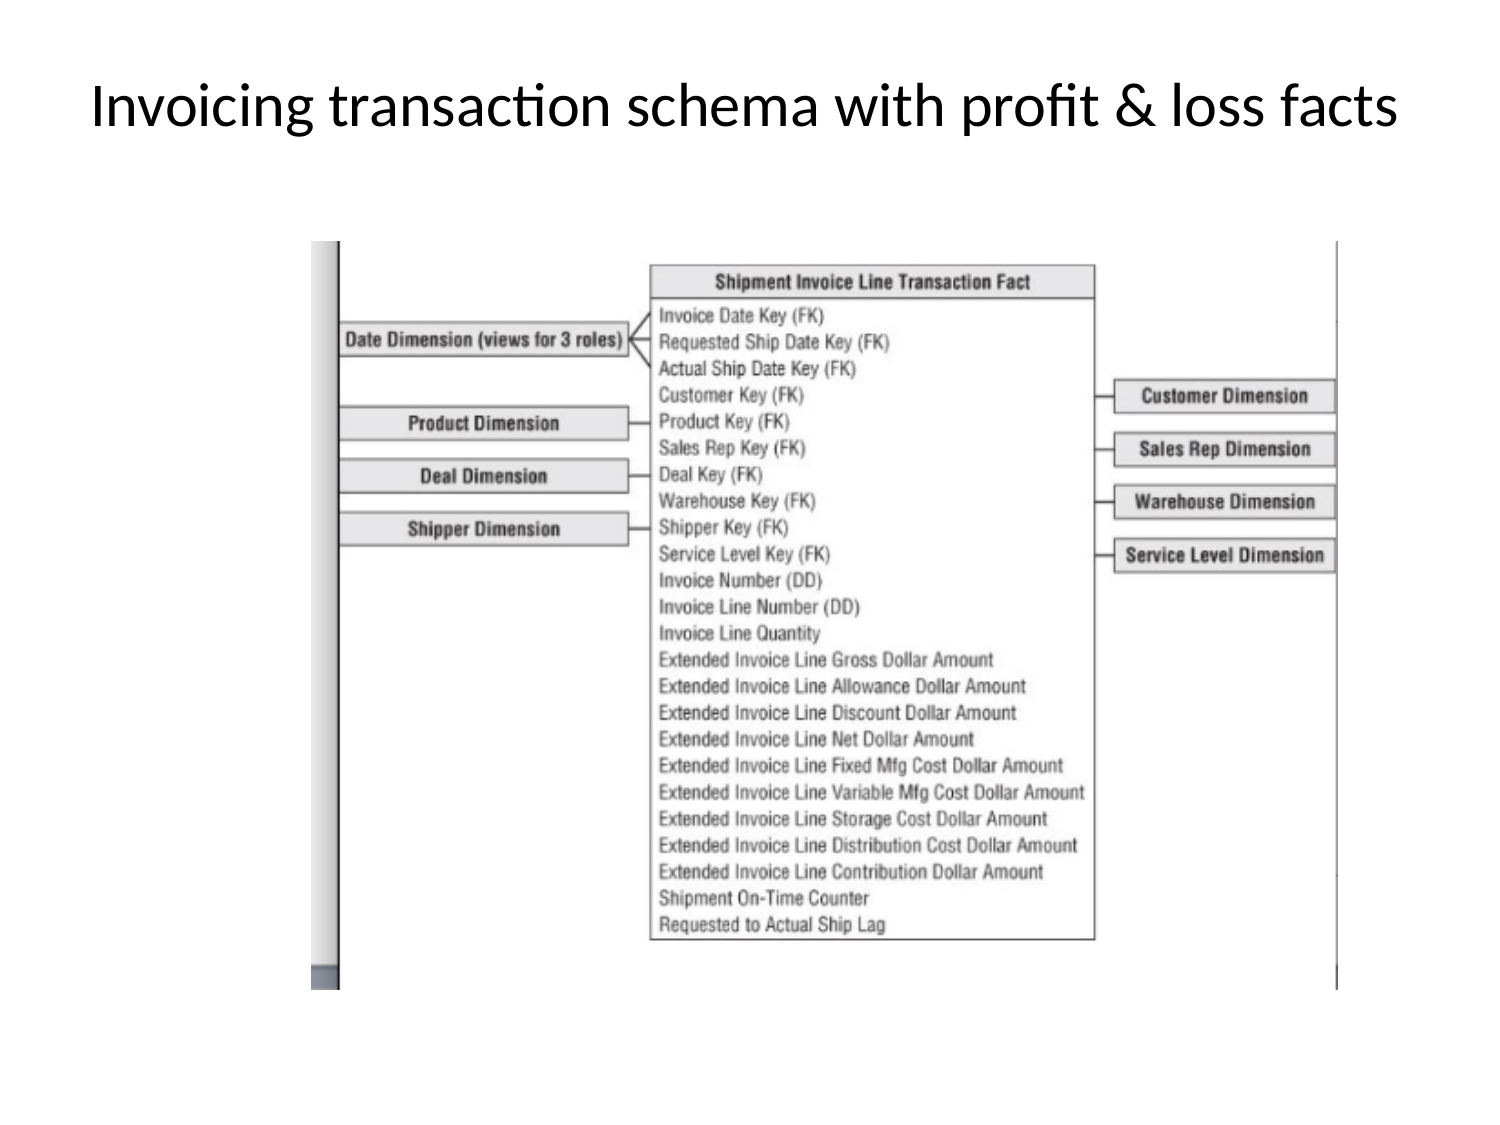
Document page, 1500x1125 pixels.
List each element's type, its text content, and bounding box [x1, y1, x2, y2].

title Invoicing transaction schema with profit & loss facts [75, 45, 1425, 233]
picture [311, 241, 1338, 990]
